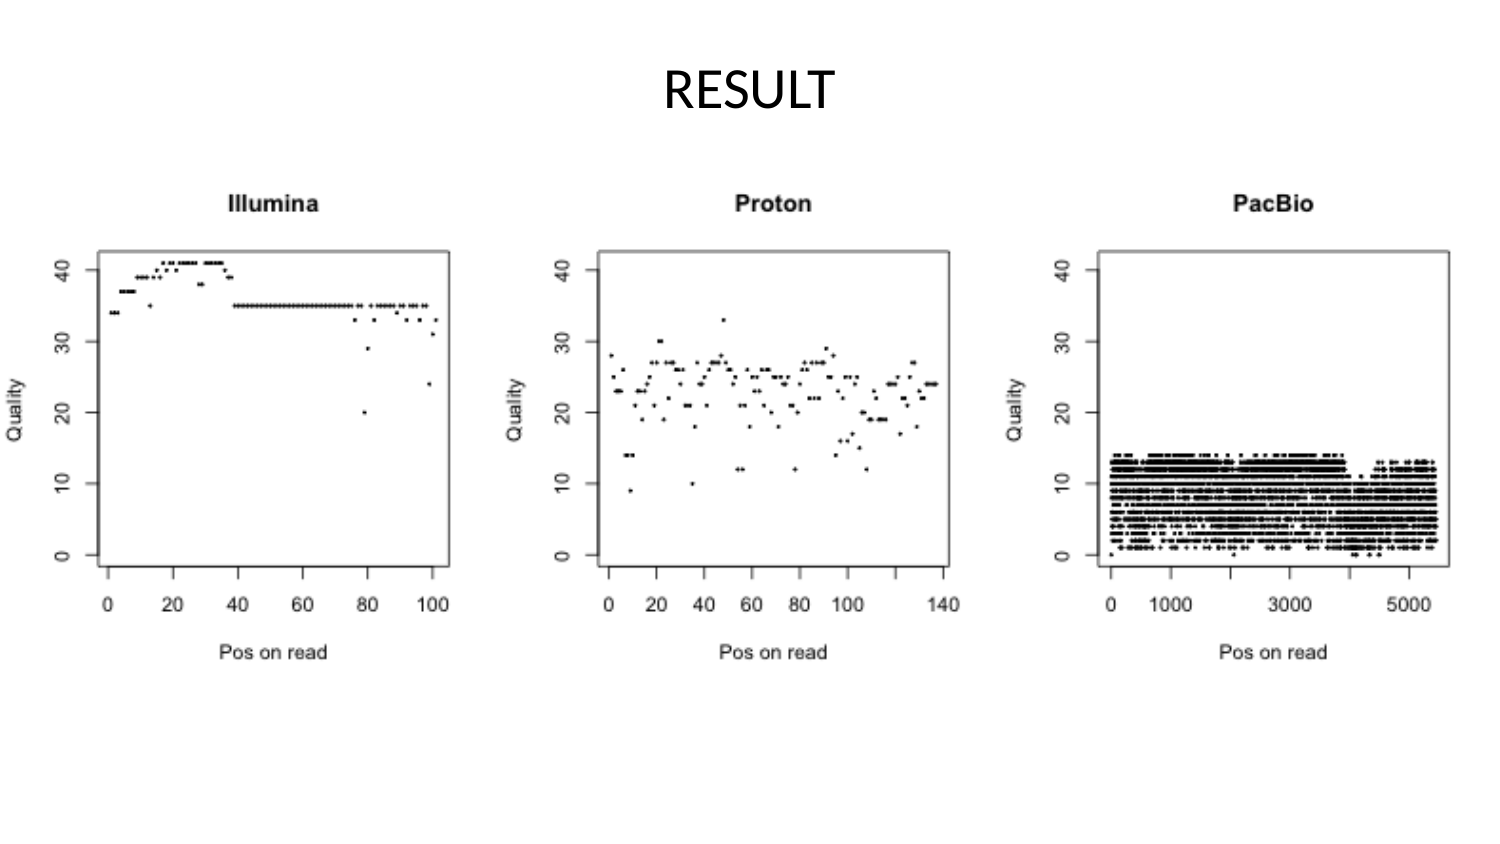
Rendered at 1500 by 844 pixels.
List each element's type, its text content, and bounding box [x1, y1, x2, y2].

title RESULT [75, 37, 1425, 133]
picture [0, 152, 1500, 690]
